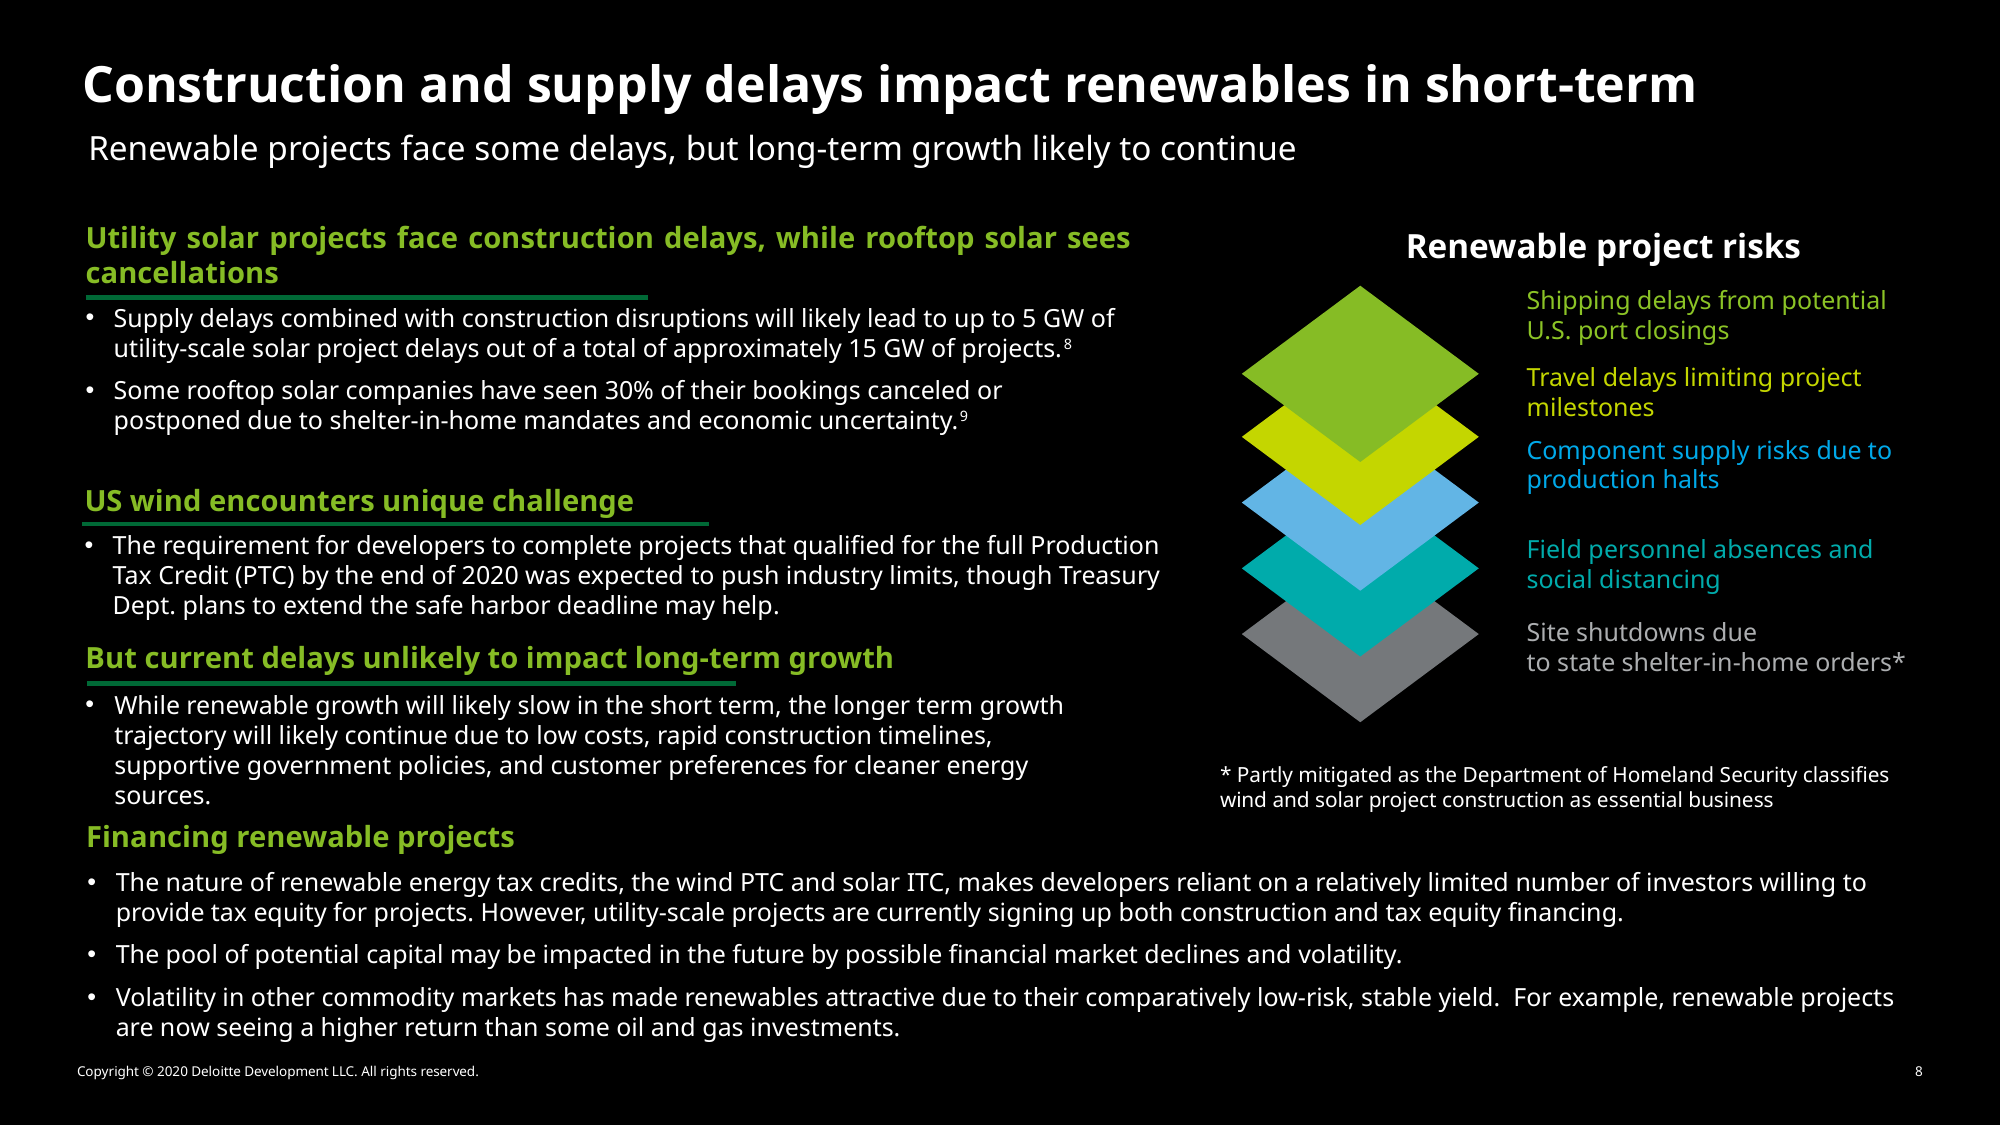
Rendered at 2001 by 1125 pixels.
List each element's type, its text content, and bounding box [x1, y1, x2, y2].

text_box Renewable projects face some delays, but long-term growth likely to continue [73, 120, 1931, 175]
text_box The nature of renewable energy tax credits, the wind PTC and solar ITC, makes developers reliant on a relatively limited number of investors willing to provide tax equity for projects. However, utility-scale projects are currently signing up both construction and tax equity financing. The pool of potential capital may be impacted in the future by possible financial market declines and volatility. Volatility in other commodity markets has made renewables attractive due to their comparatively low-risk, stable yield. For example, renewable projects are now seeing a higher return than some oil and gas investments. [72, 859, 1936, 1049]
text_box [1204, 217, 1946, 821]
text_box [85, 219, 1133, 468]
text_box Financing renewable projects [71, 810, 1931, 861]
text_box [82, 481, 1188, 622]
text_box Construction and supply delays impact renewables in short-term [82, 54, 1988, 110]
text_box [70, 631, 1133, 820]
